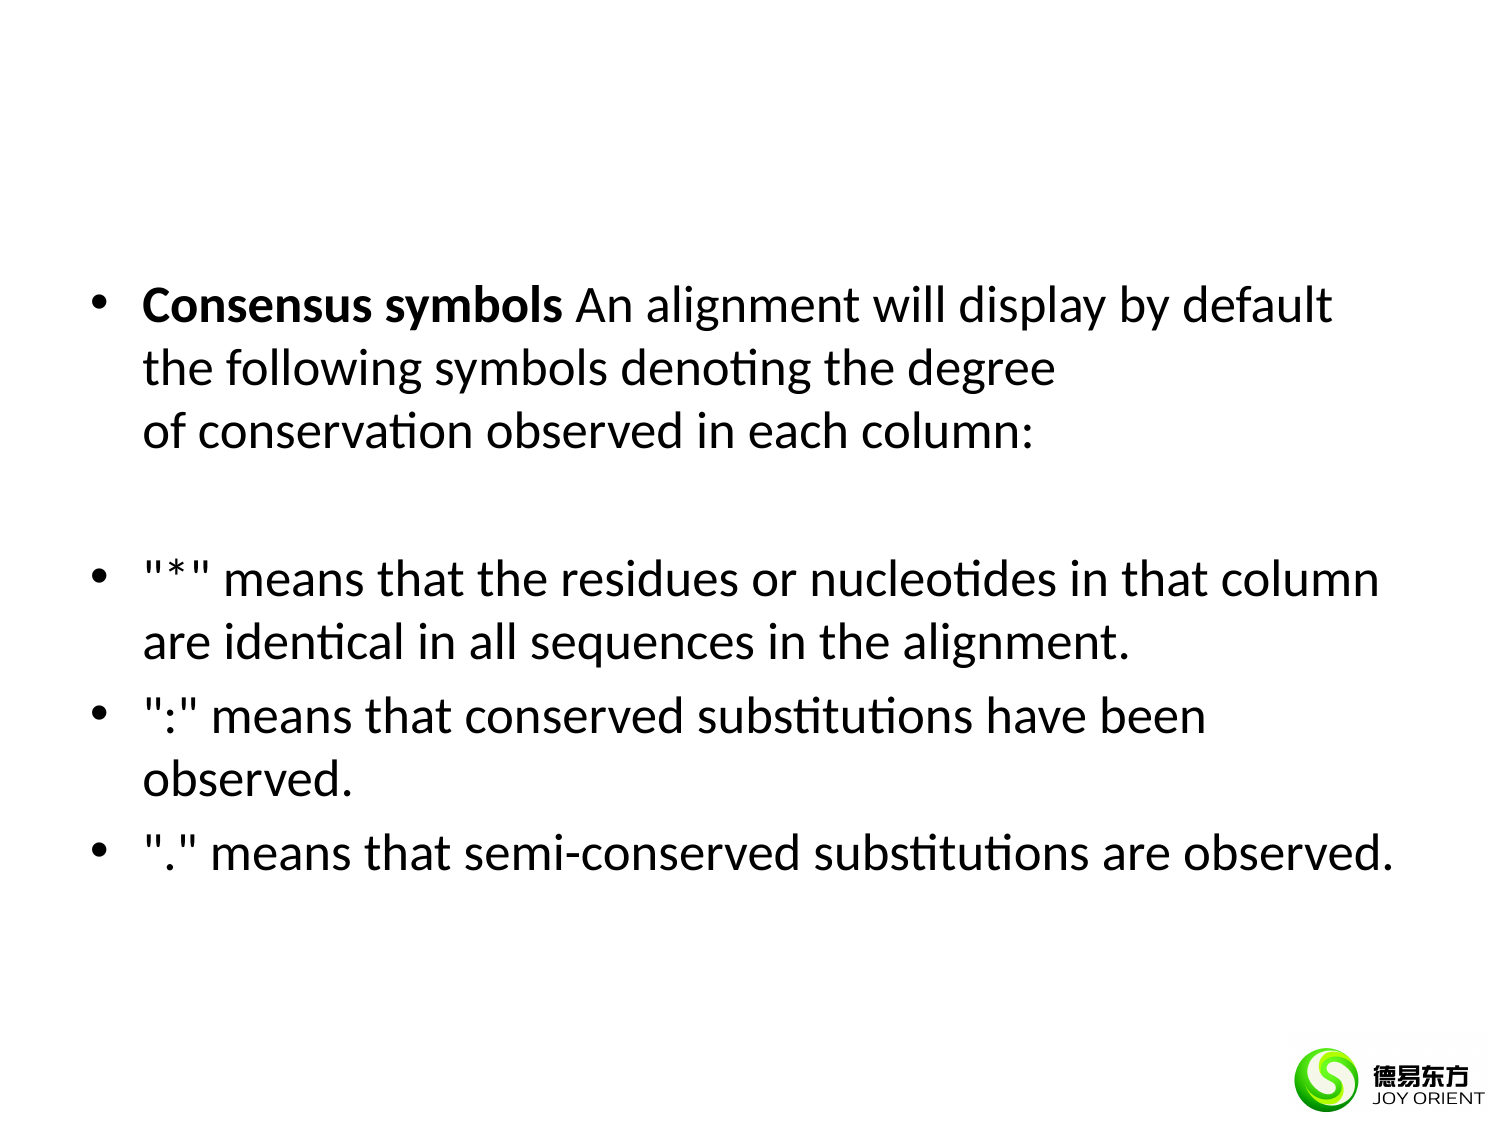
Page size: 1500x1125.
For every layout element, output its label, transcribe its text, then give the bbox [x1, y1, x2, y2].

picture [1281, 1032, 1495, 1119]
list Consensus symbols An alignment will display by default the following symbols denoting the degree of conservation observed in each column: "*" means that the residues or nucleotides in that column are identical in all sequences in the alignment. ":" means that conserved substitutions have been observed. "." means that semi-conserved substitutions are observed. [75, 262, 1425, 1005]
